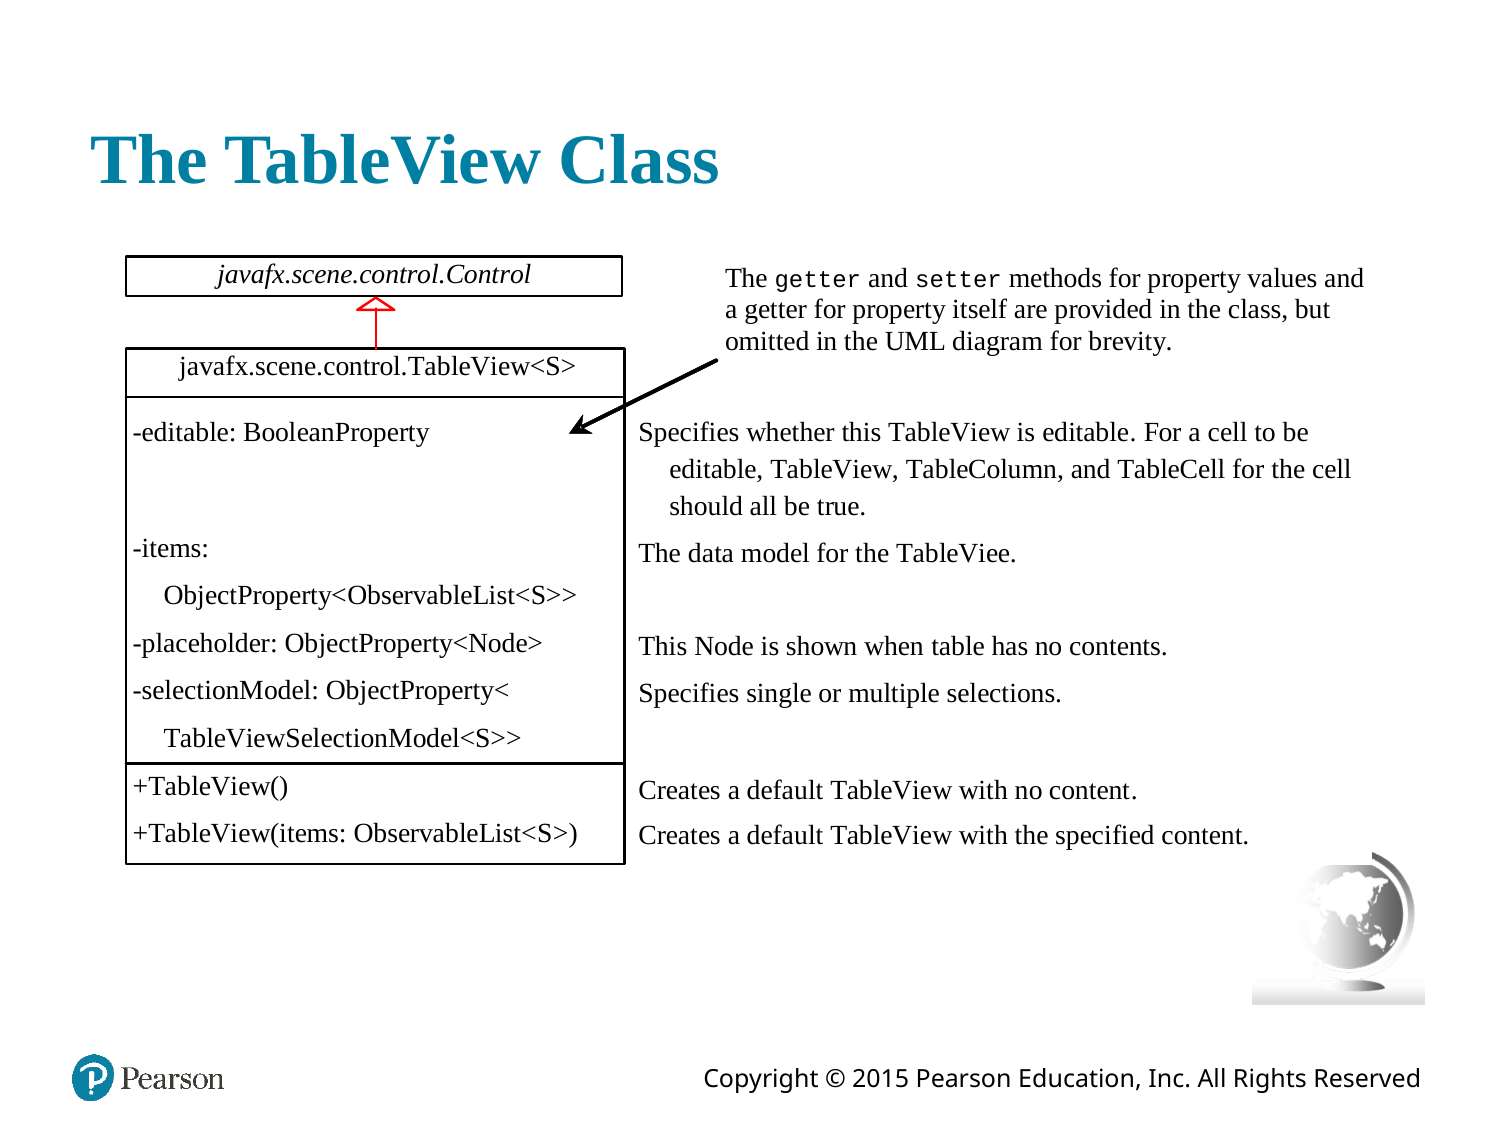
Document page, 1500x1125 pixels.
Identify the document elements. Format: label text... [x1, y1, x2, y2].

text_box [106, 237, 1394, 876]
picture [72, 1088, 82, 1101]
picture [1252, 846, 1425, 1005]
title The TableView Class [75, 37, 1425, 213]
picture [81, 1063, 106, 1088]
picture [72, 1054, 88, 1070]
picture [99, 1054, 224, 1101]
